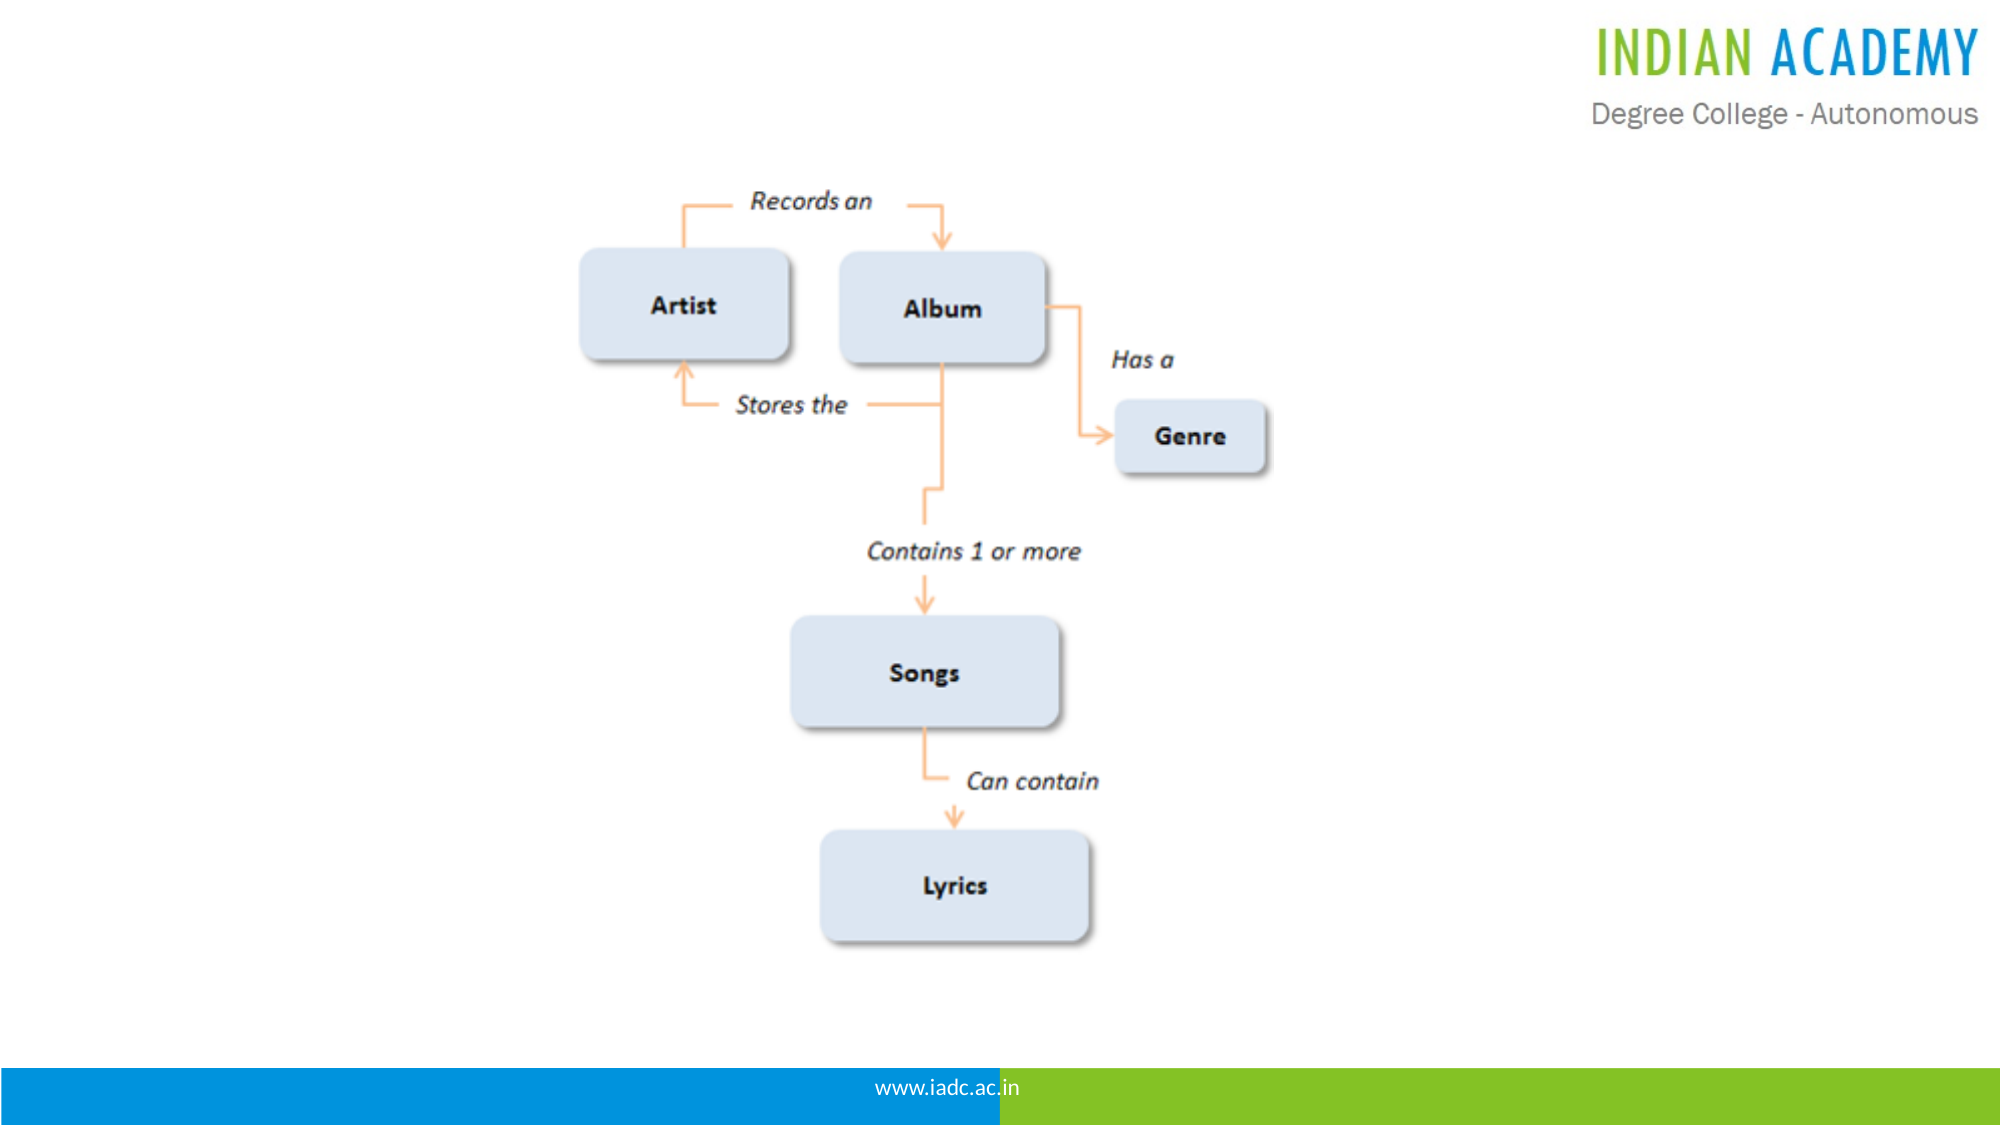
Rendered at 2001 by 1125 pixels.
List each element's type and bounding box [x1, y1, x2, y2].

picture [1577, 7, 1993, 140]
picture [1000, 1068, 2000, 1125]
list [571, 182, 1274, 959]
